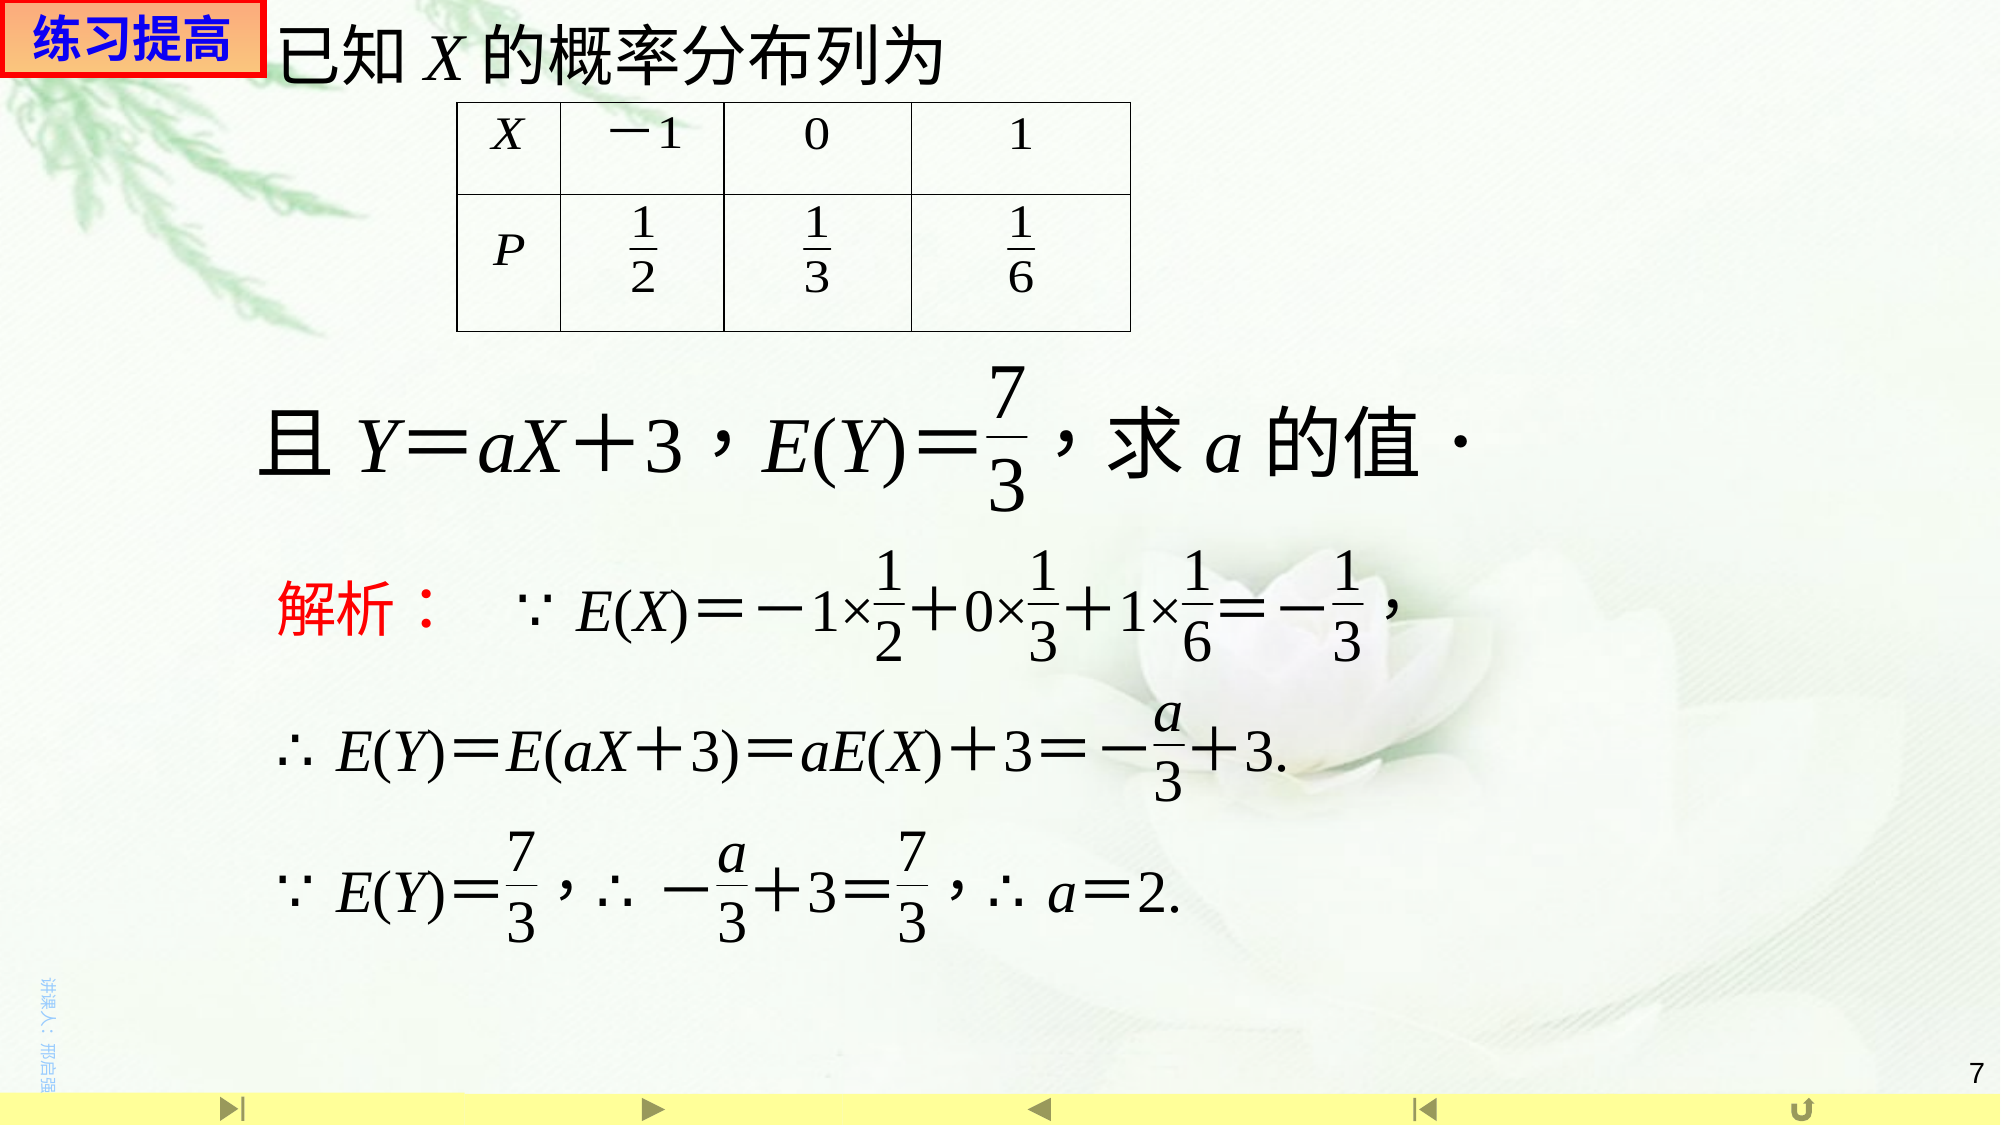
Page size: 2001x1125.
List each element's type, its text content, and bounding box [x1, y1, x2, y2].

picture [0, 0, 2001, 1125]
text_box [255, 335, 1568, 540]
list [275, 535, 1528, 957]
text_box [421, 101, 1166, 335]
text_box 已知X的概率分布列为 [259, 6, 963, 102]
text_box 练习提高 [1, 0, 264, 75]
